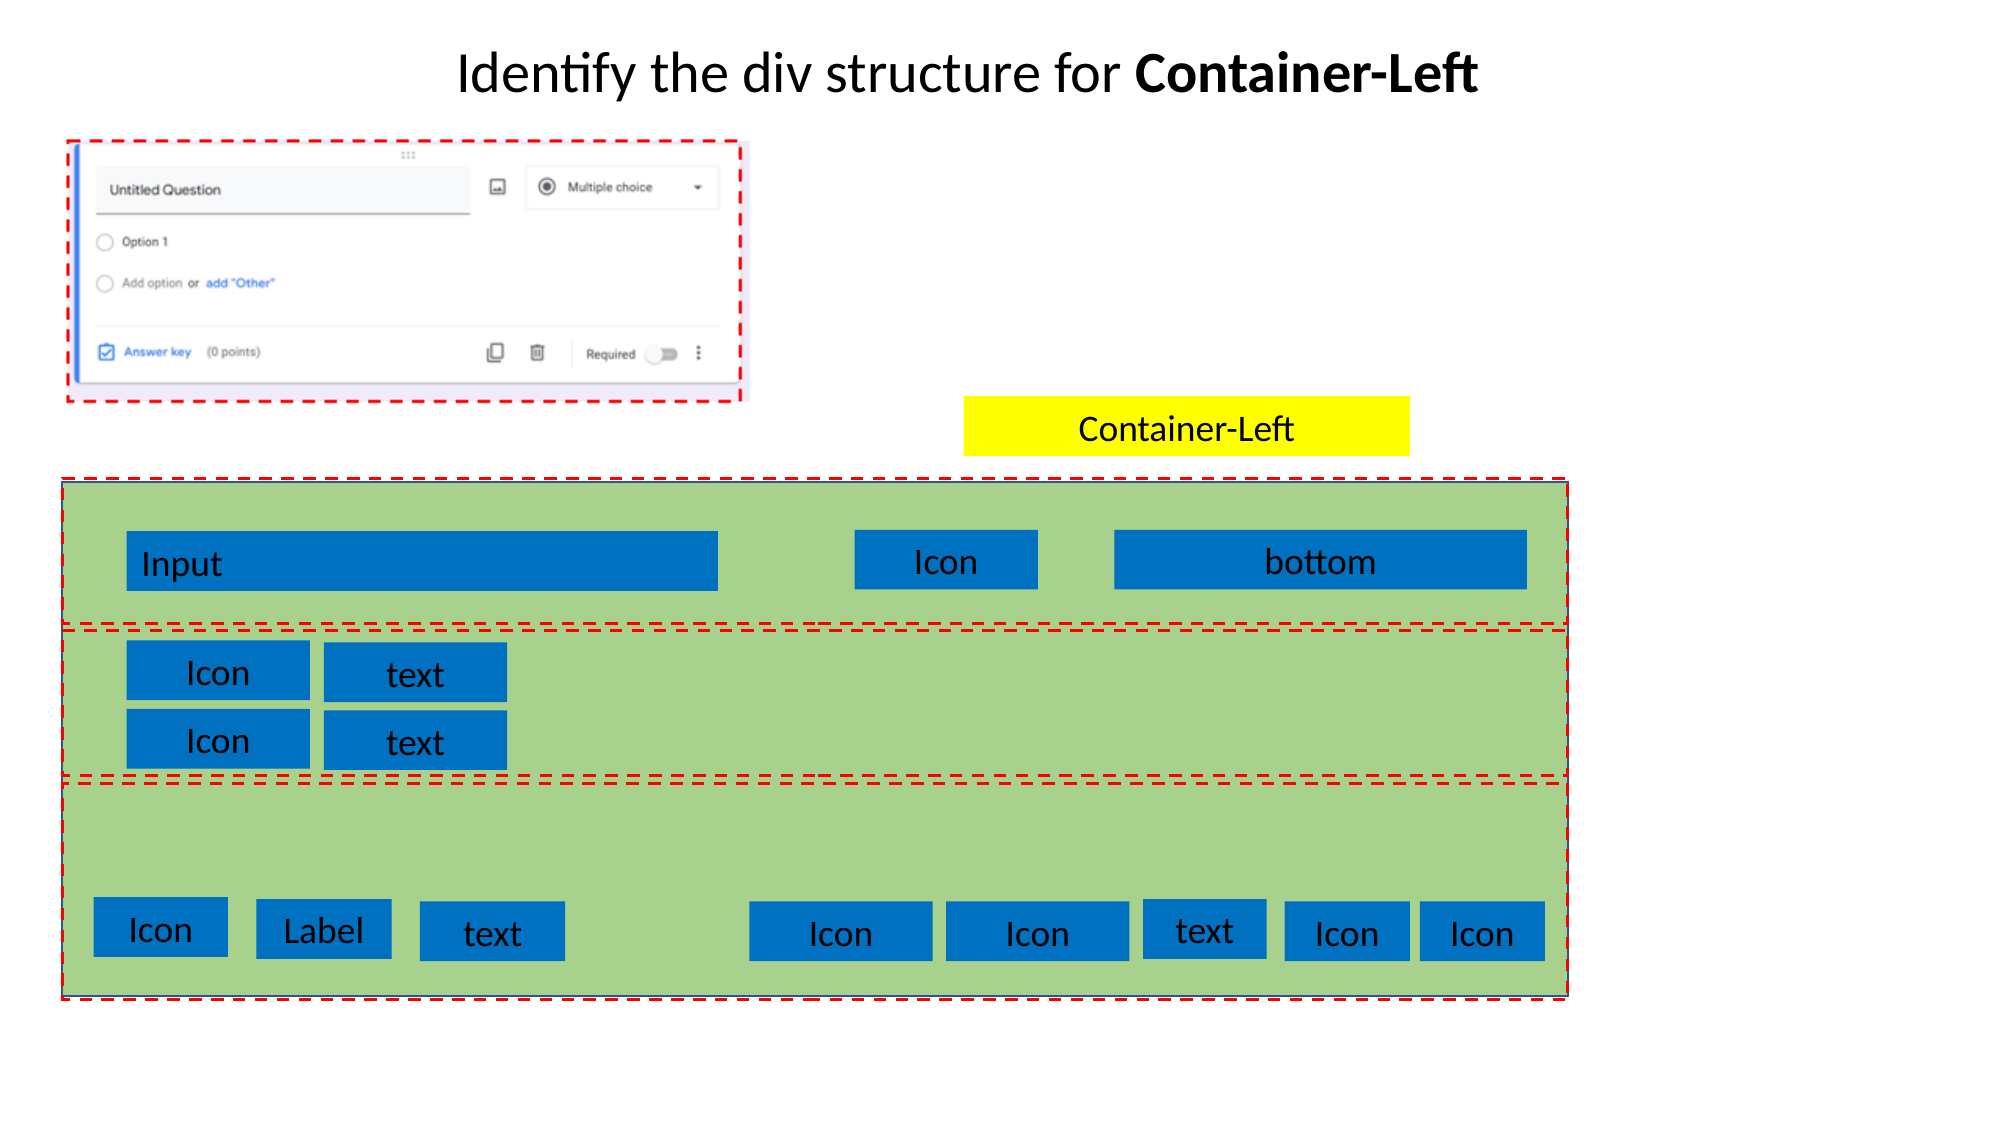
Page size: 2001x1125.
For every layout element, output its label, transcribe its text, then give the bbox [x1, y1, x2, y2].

text_box Container-Left [963, 396, 1410, 456]
text_box [61, 624, 1569, 630]
picture [62, 138, 750, 408]
text_box Identify the div structure for Container-Left [441, 26, 1640, 112]
text_box [61, 782, 1569, 1001]
text_box [61, 477, 1569, 625]
text_box [61, 629, 1569, 777]
text_box [61, 776, 1569, 783]
